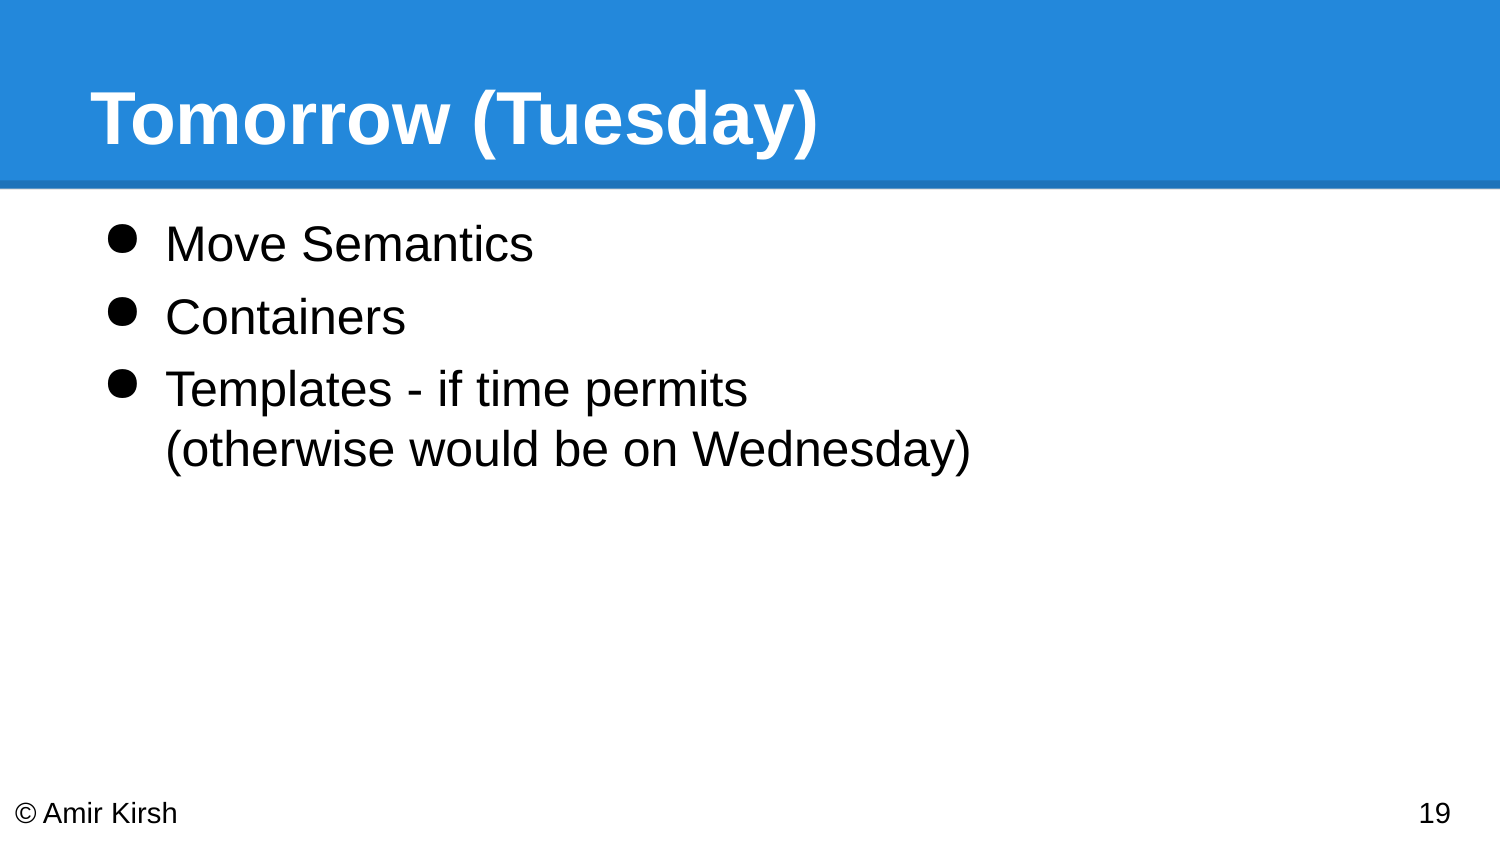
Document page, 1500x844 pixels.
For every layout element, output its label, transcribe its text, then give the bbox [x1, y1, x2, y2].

slide_number ‹#› [1403, 779, 1494, 844]
slide_number © Amir Kirsh [0, 779, 308, 844]
list Move Semantics Containers Templates - if time permits (otherwise would be on Wednesday) [75, 196, 1425, 808]
title Tomorrow (Tuesday) [75, 33, 1471, 175]
